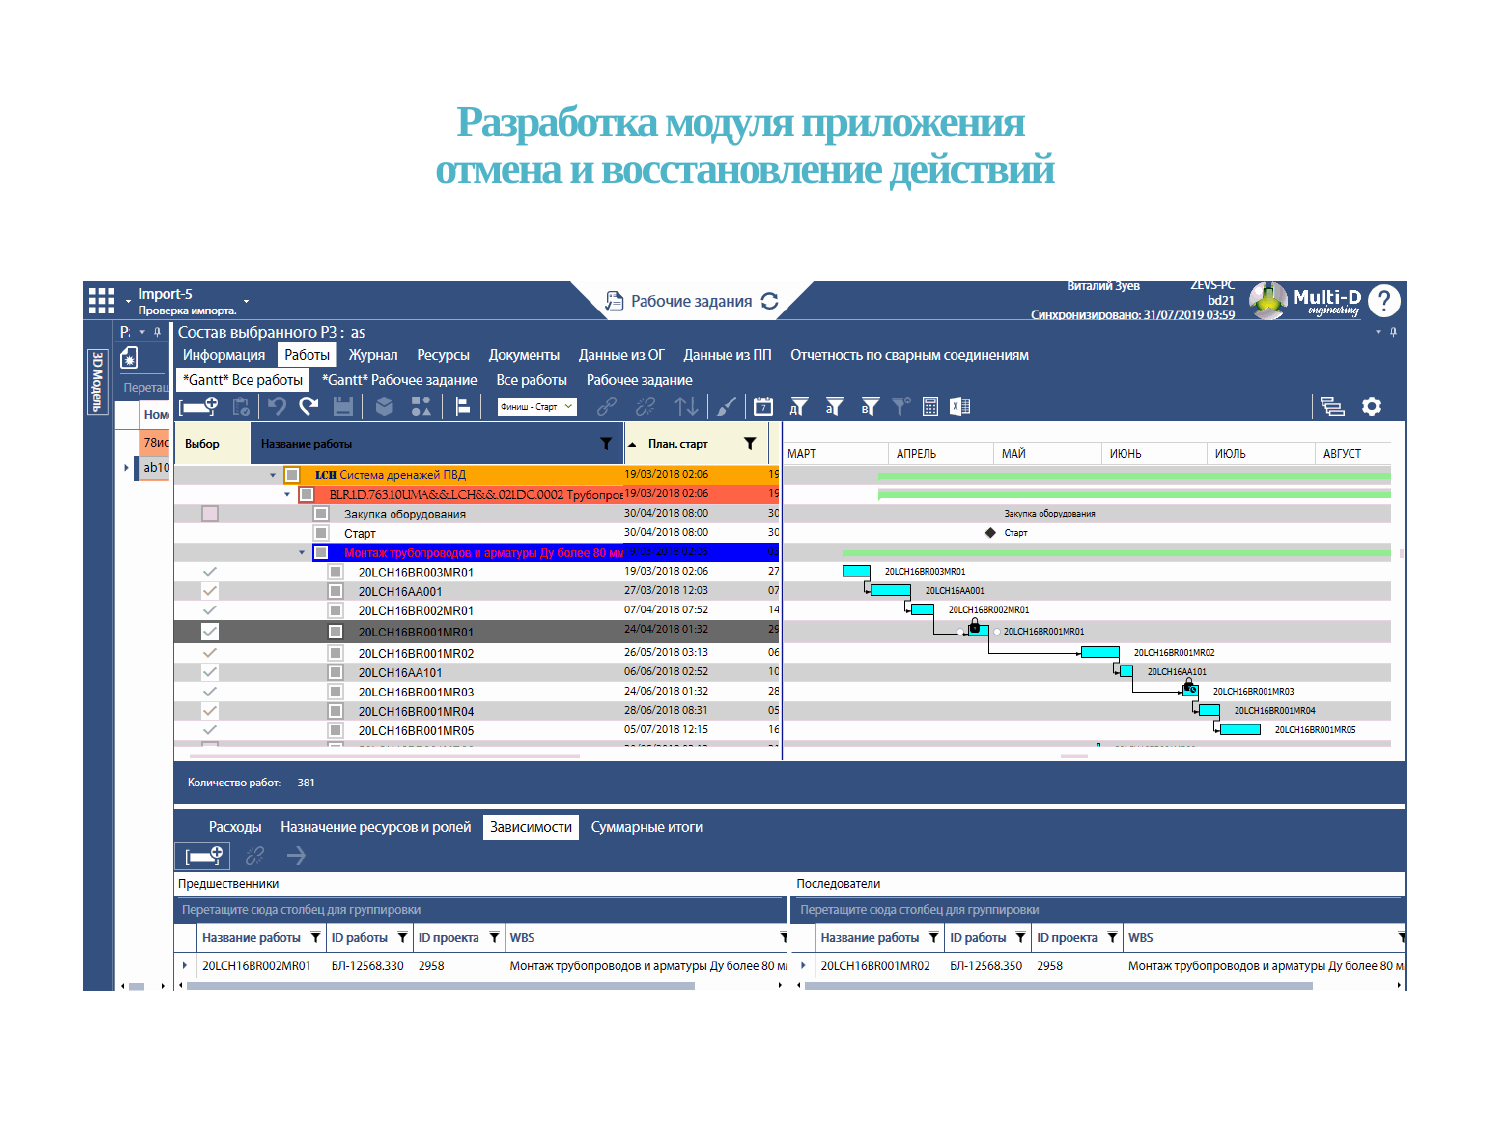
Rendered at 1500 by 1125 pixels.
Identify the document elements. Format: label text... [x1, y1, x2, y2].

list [82, 281, 1407, 991]
title Разработка модуля приложения отмена и восстановление действий [29, 90, 1463, 201]
